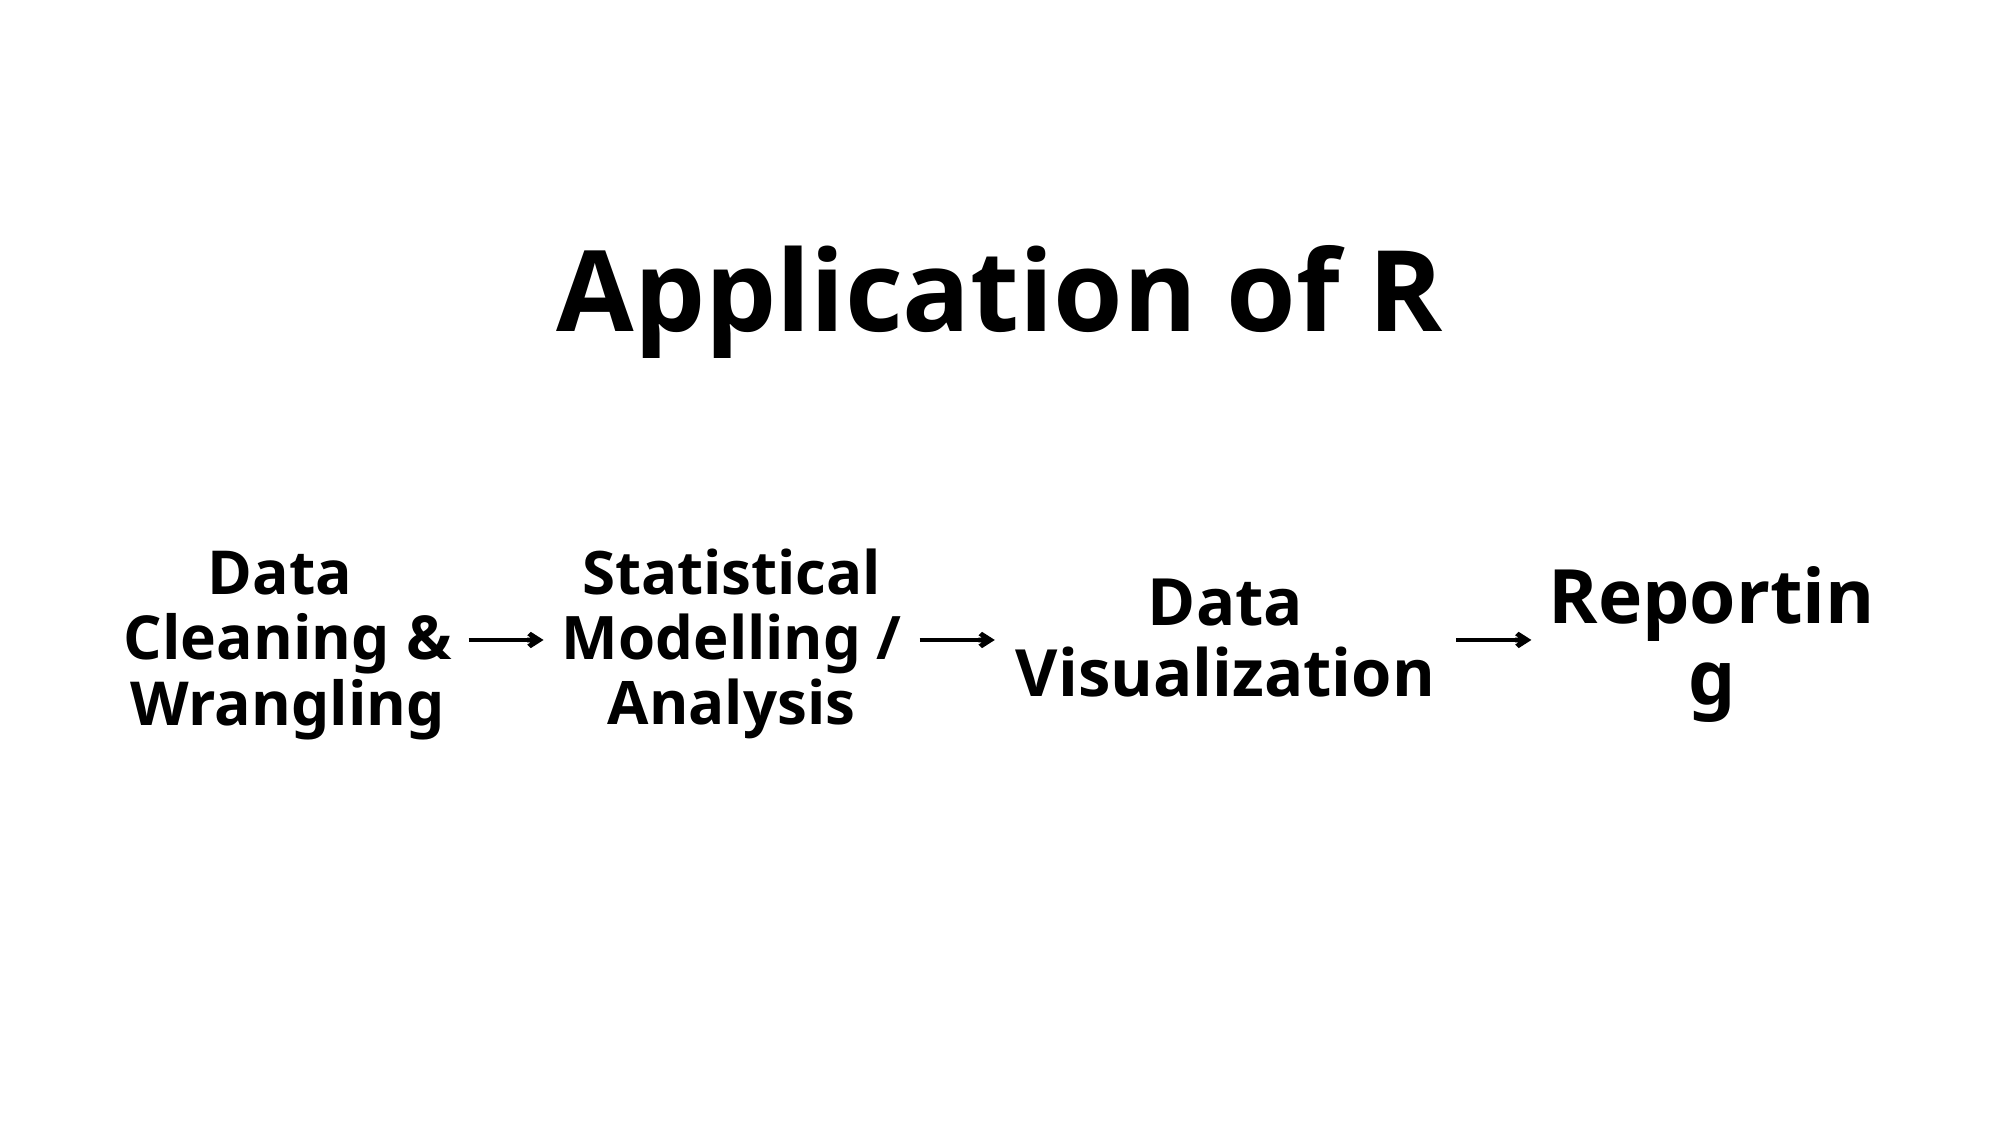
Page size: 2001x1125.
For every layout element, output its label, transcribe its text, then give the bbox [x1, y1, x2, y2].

text_box Statistical Modelling / Analysis [543, 507, 920, 773]
text_box Reporting [1531, 531, 1893, 749]
text_box Data Cleaning & Wrangling [107, 531, 469, 749]
title Application of R [137, 186, 1863, 404]
text_box Data Visualization [994, 531, 1457, 749]
